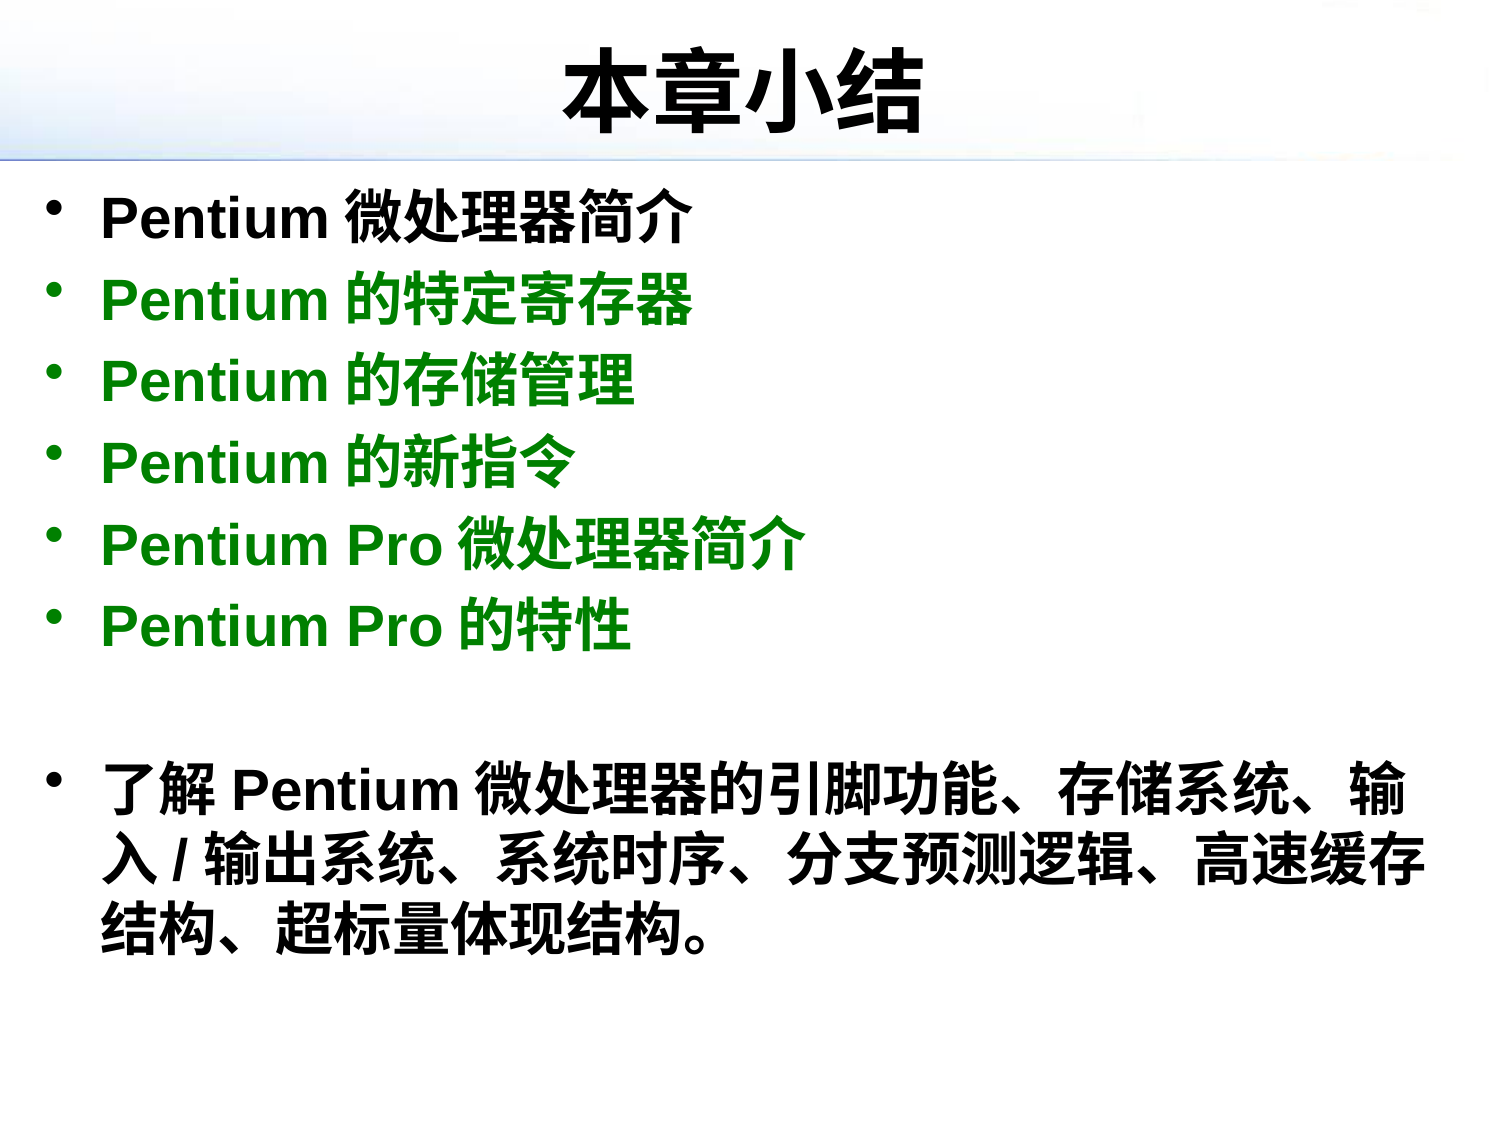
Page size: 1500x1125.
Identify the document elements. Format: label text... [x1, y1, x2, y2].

list Pentium微处理器简介 Pentium的特定寄存器 Pentium的存储管理 Pentium的新指令 Pentium Pro微处理器简介 Pentium Pro的特性 了解Pentium微处理器的引脚功能、存储系统、输入/输出系统、系统时序、分支预测逻辑、高速缓存结构、超标量体现结构。 [29, 172, 1459, 1071]
title 本章小结 [29, 31, 1459, 147]
picture [0, 0, 1500, 161]
